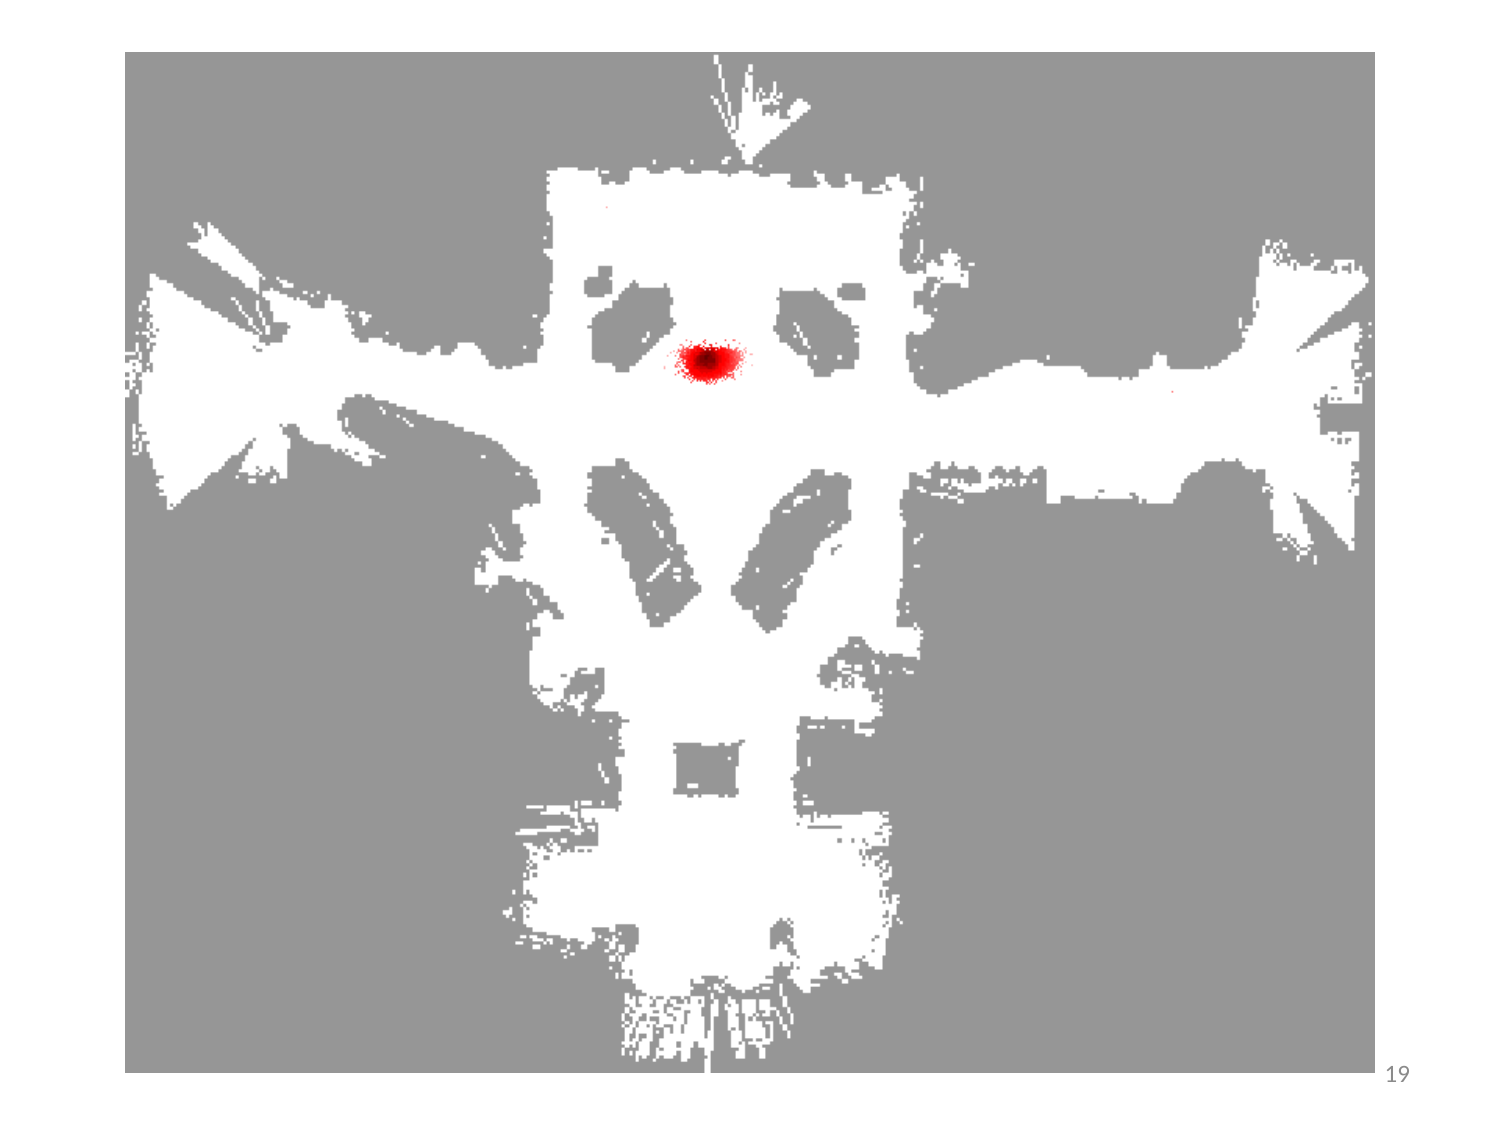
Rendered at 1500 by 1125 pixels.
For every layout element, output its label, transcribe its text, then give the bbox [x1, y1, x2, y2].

slide_number 19 [1074, 1042, 1425, 1103]
picture [124, 52, 1376, 1073]
